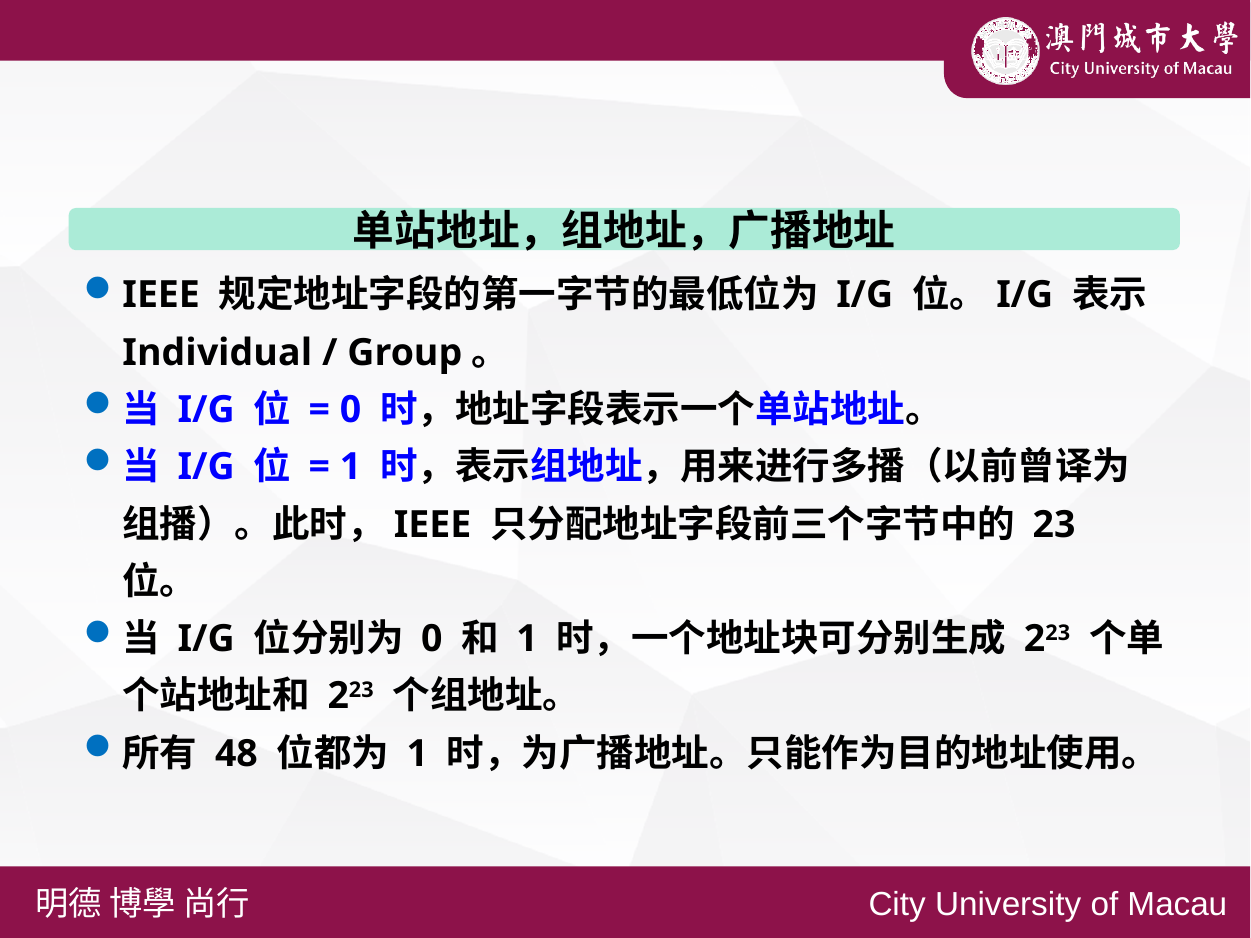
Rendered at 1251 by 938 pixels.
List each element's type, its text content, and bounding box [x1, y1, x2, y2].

picture [0, 61, 1251, 866]
text_box IEEE 规定地址字段的第一字节的最低位为 I/G 位。I/G 表示 Individual / Group。 当 I/G 位 = 0 时，地址字段表示一个单站地址。 当 I/G 位 = 1 时，表示组地址，用来进行多播（以前曾译为组播）。此时，IEEE 只分配地址字段前三个字节中的 23 位。 当 I/G 位分别为 0 和 1 时，一个地址块可分别生成 223 个单个站地址和 223 个组地址。 所有 48 位都为 1 时，为广播地址。只能作为目的地址使用。 [68, 250, 1180, 782]
picture [1048, 59, 1232, 80]
picture [1043, 21, 1238, 55]
text_box 单站地址，组地址，广播地址 [68, 207, 1180, 250]
